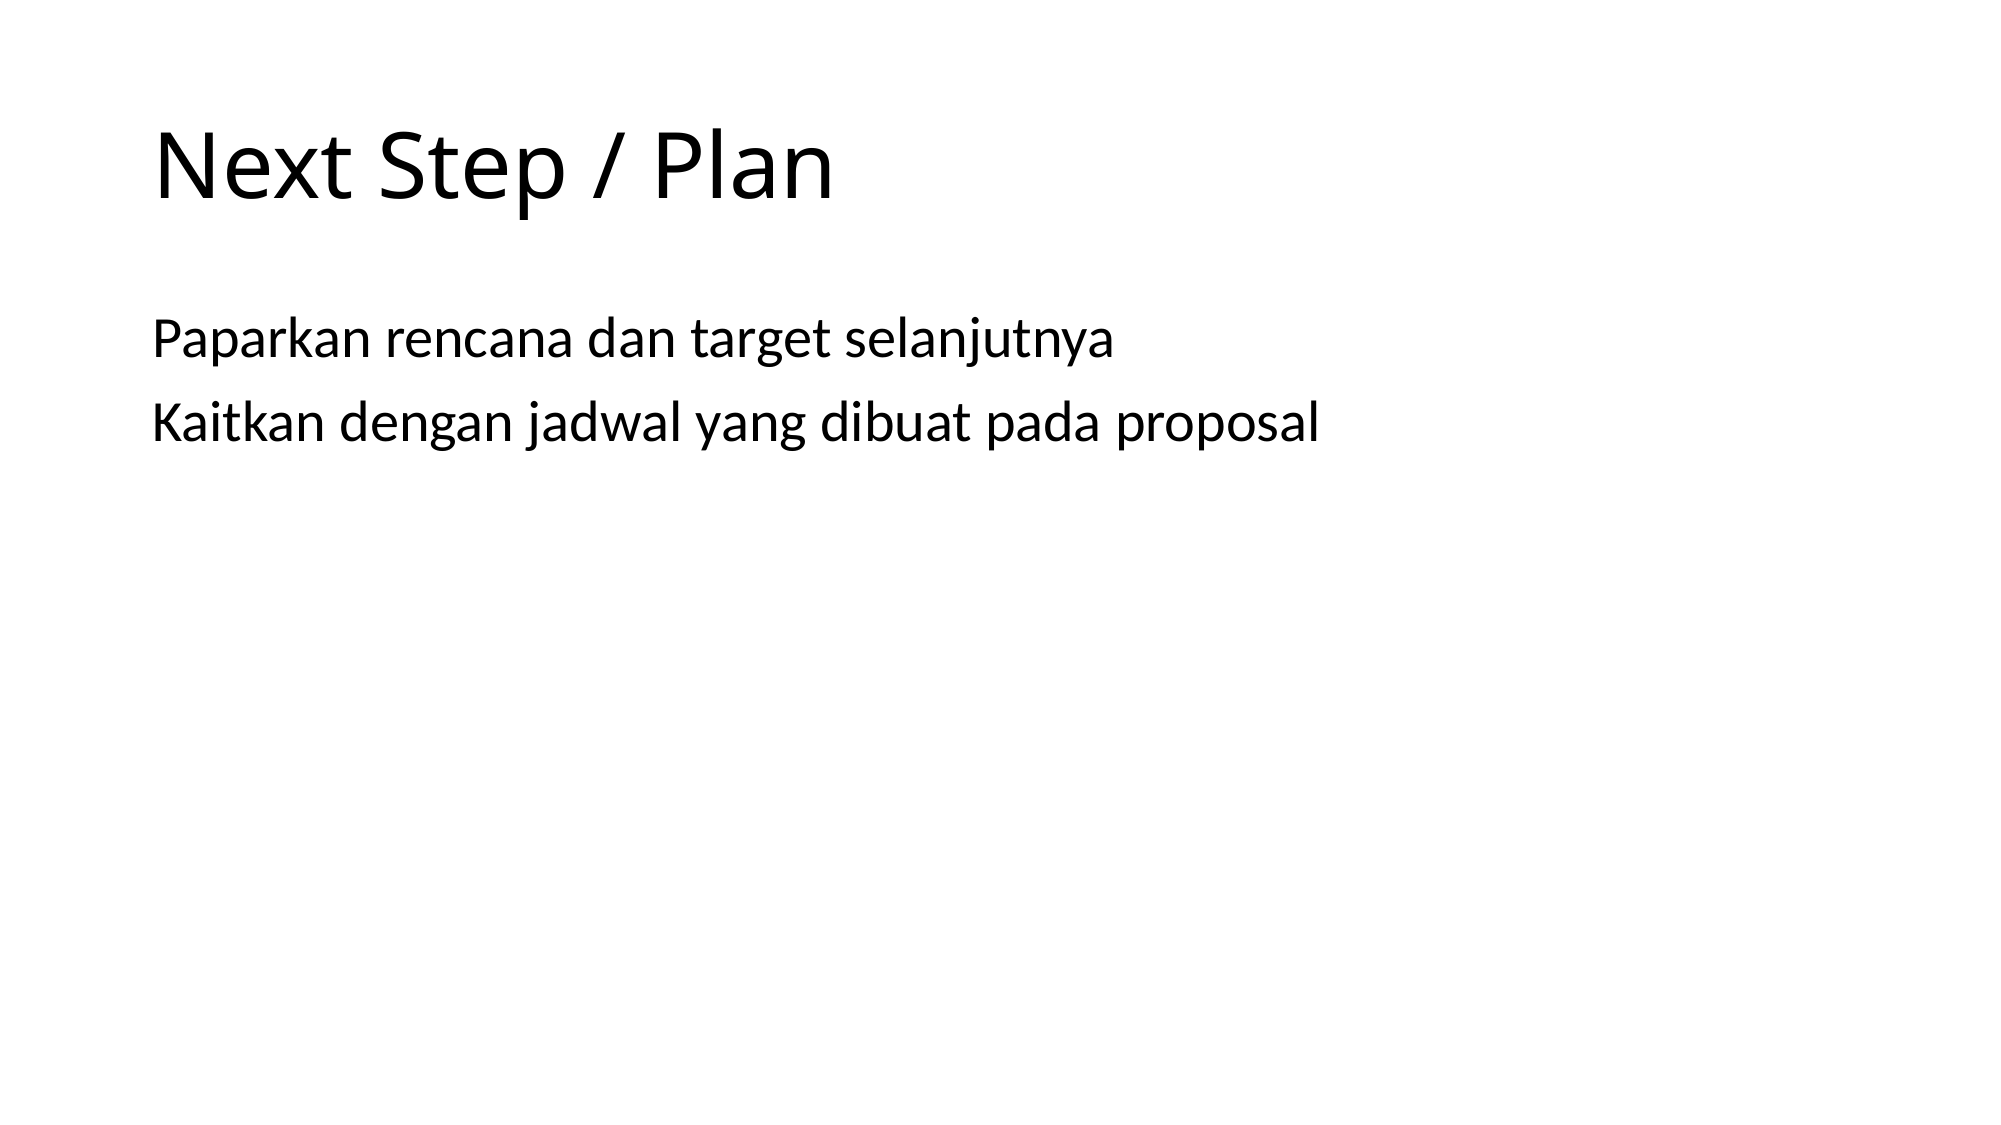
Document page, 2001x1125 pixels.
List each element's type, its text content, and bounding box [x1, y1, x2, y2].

title Next Step / Plan [137, 59, 1863, 278]
list Paparkan rencana dan target selanjutnya Kaitkan dengan jadwal yang dibuat pada proposal [137, 299, 1863, 1014]
